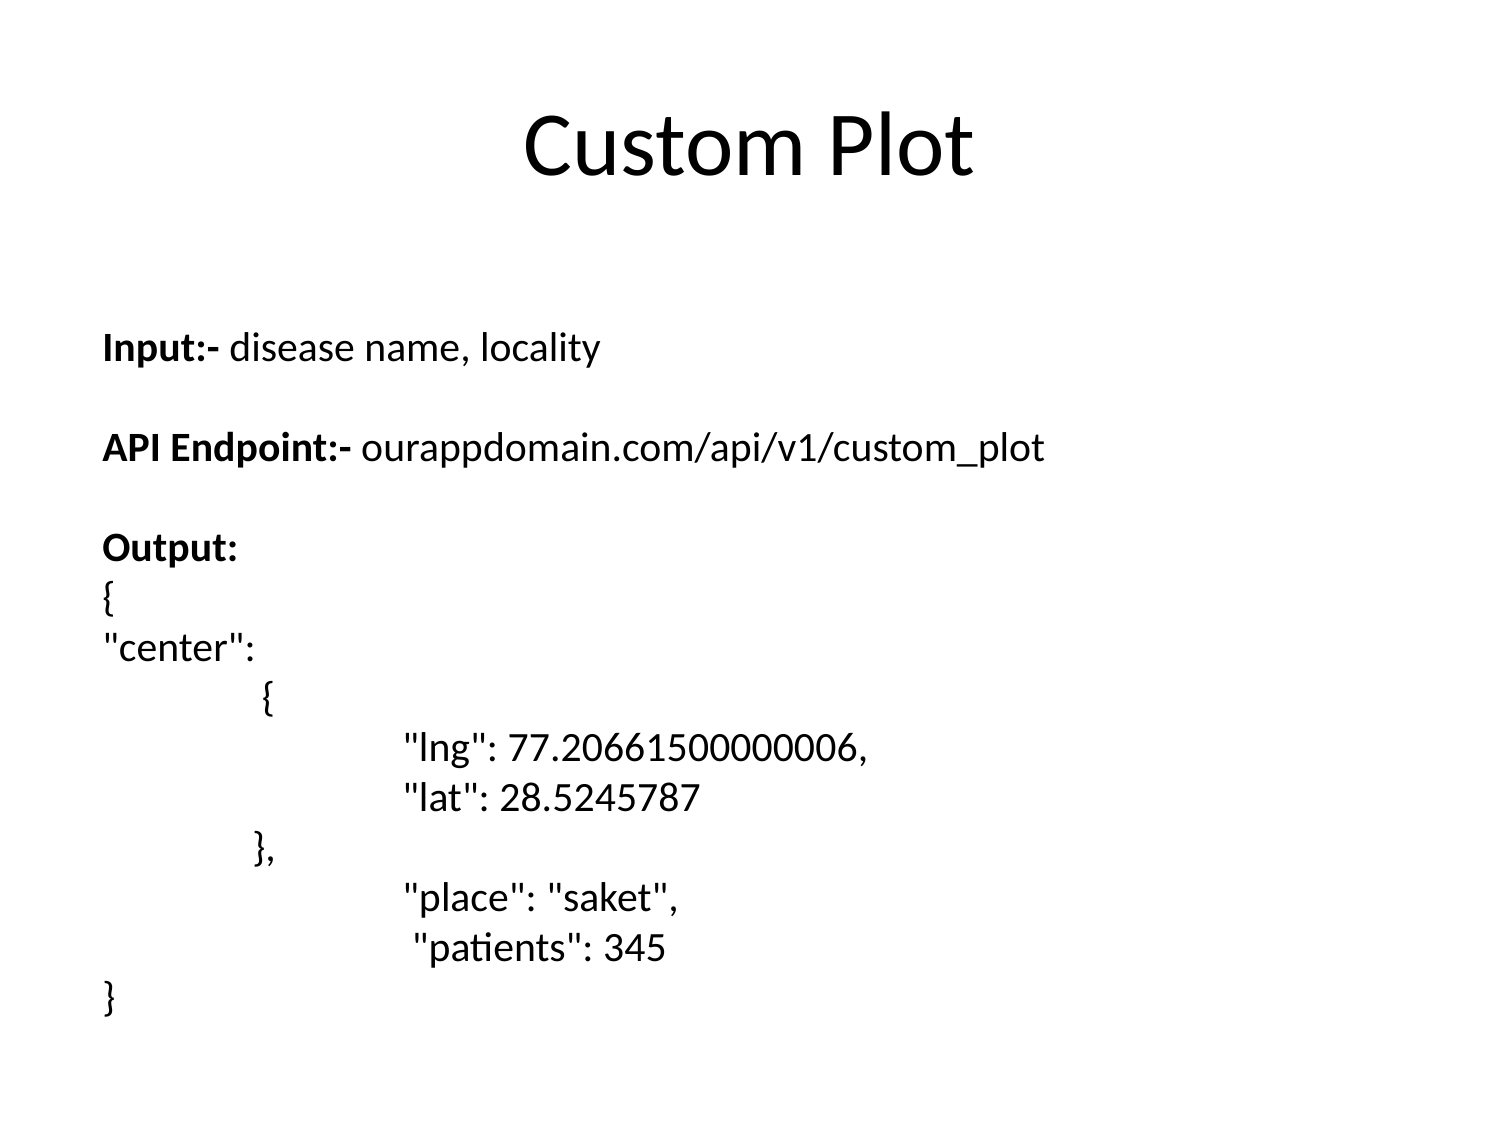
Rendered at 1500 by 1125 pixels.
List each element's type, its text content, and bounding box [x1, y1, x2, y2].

title Custom Plot [75, 45, 1425, 233]
text_box Input:- disease name, locality API Endpoint:- ourappdomain.com/api/v1/custom_plot Output: { "center": { "lng": 77.20661500000006, "lat": 28.5245787 }, "place": "saket", "patients": 345 } [87, 312, 1413, 1028]
